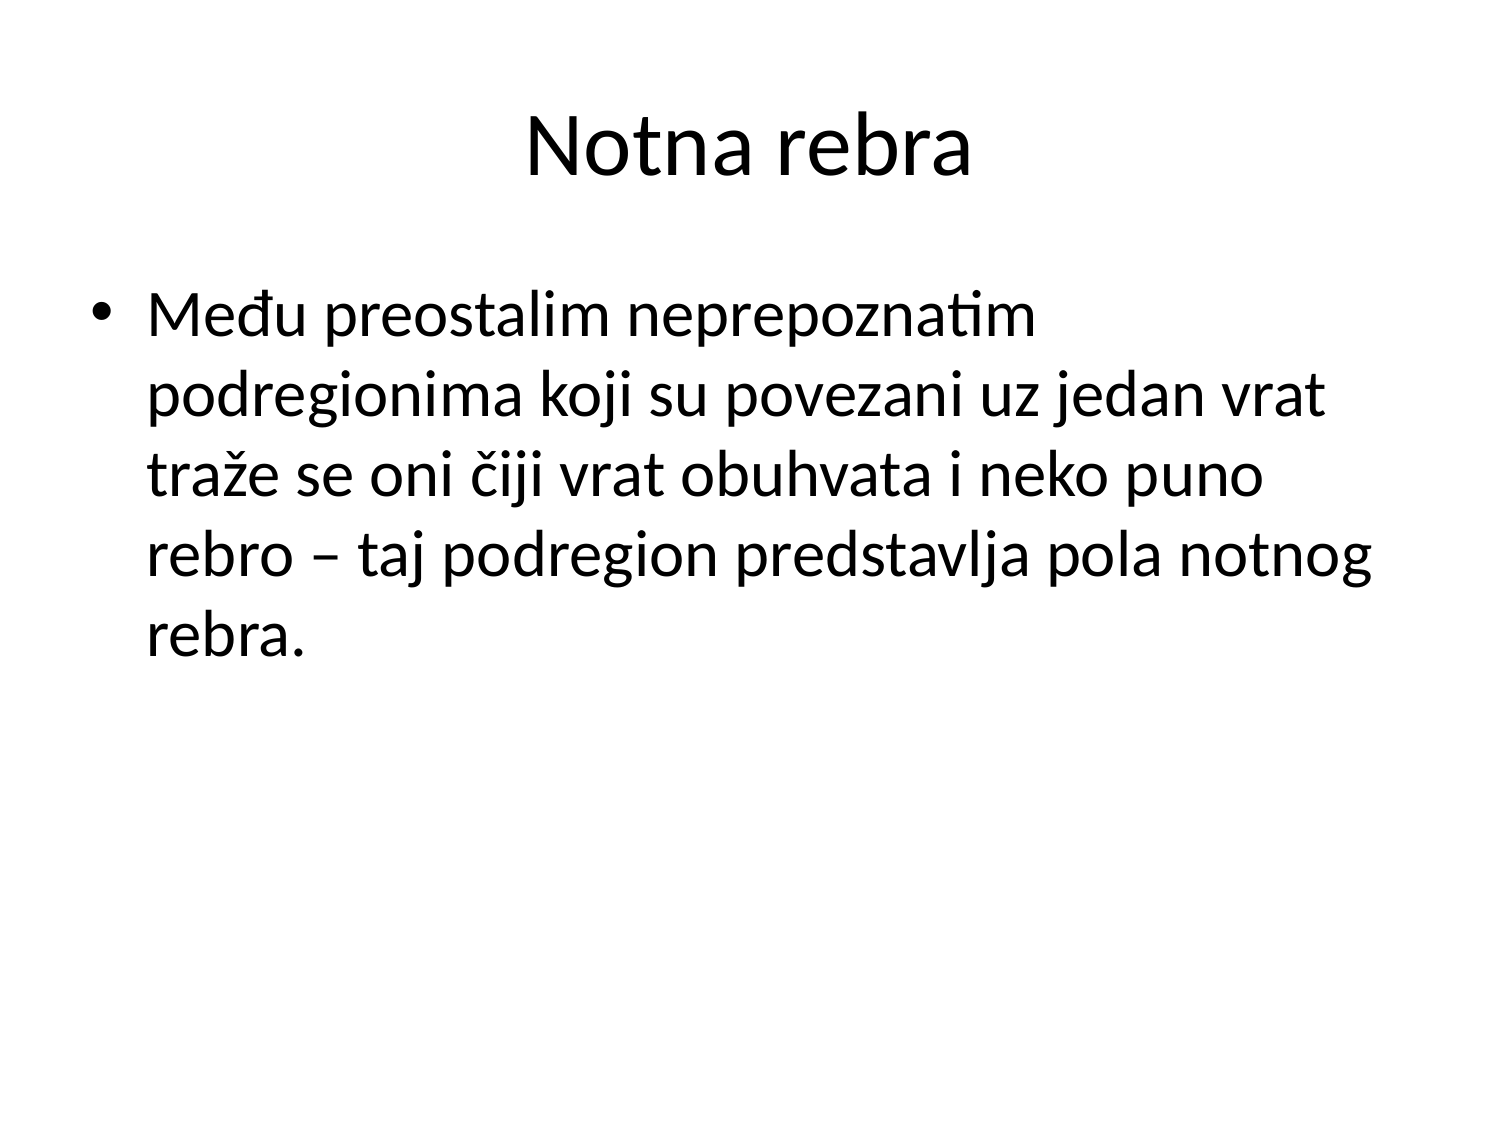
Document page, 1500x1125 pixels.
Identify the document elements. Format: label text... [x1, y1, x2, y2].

title Notna rebra [75, 45, 1425, 233]
list Među preostalim neprepoznatim podregionima koji su povezani uz jedan vrat traže se oni čiji vrat obuhvata i neko puno rebro – taj podregion predstavlja pola notnog rebra. [75, 262, 1425, 1005]
